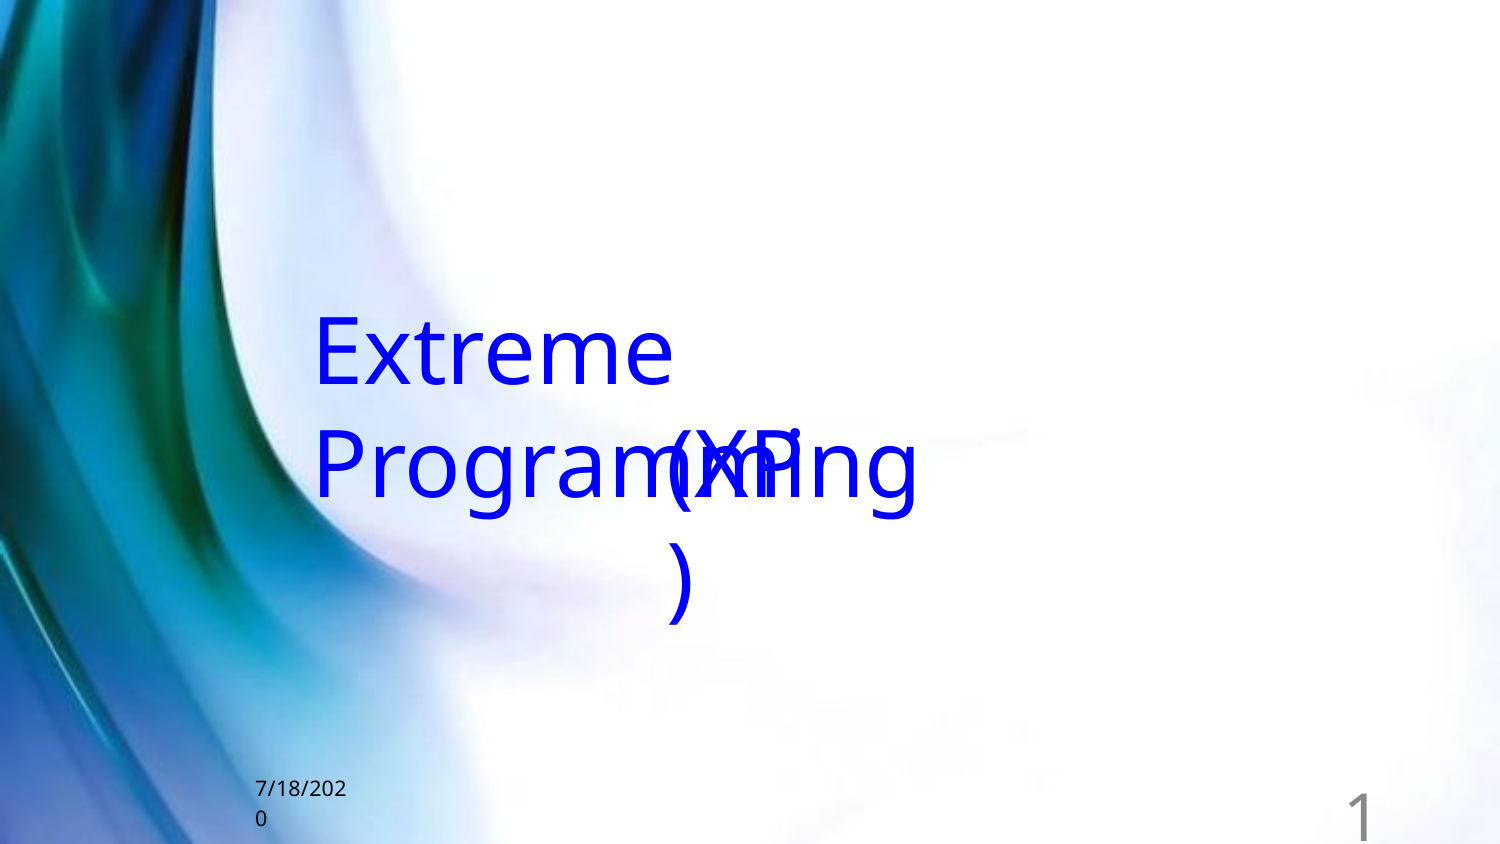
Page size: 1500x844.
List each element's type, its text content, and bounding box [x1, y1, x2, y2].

text_box 7/18/2020 [255, 770, 353, 831]
text_box 19 [1343, 761, 1412, 844]
text_box Extreme Programming [311, 291, 1219, 517]
text_box (XP) [666, 403, 830, 629]
text_box [0, 0, 1500, 844]
